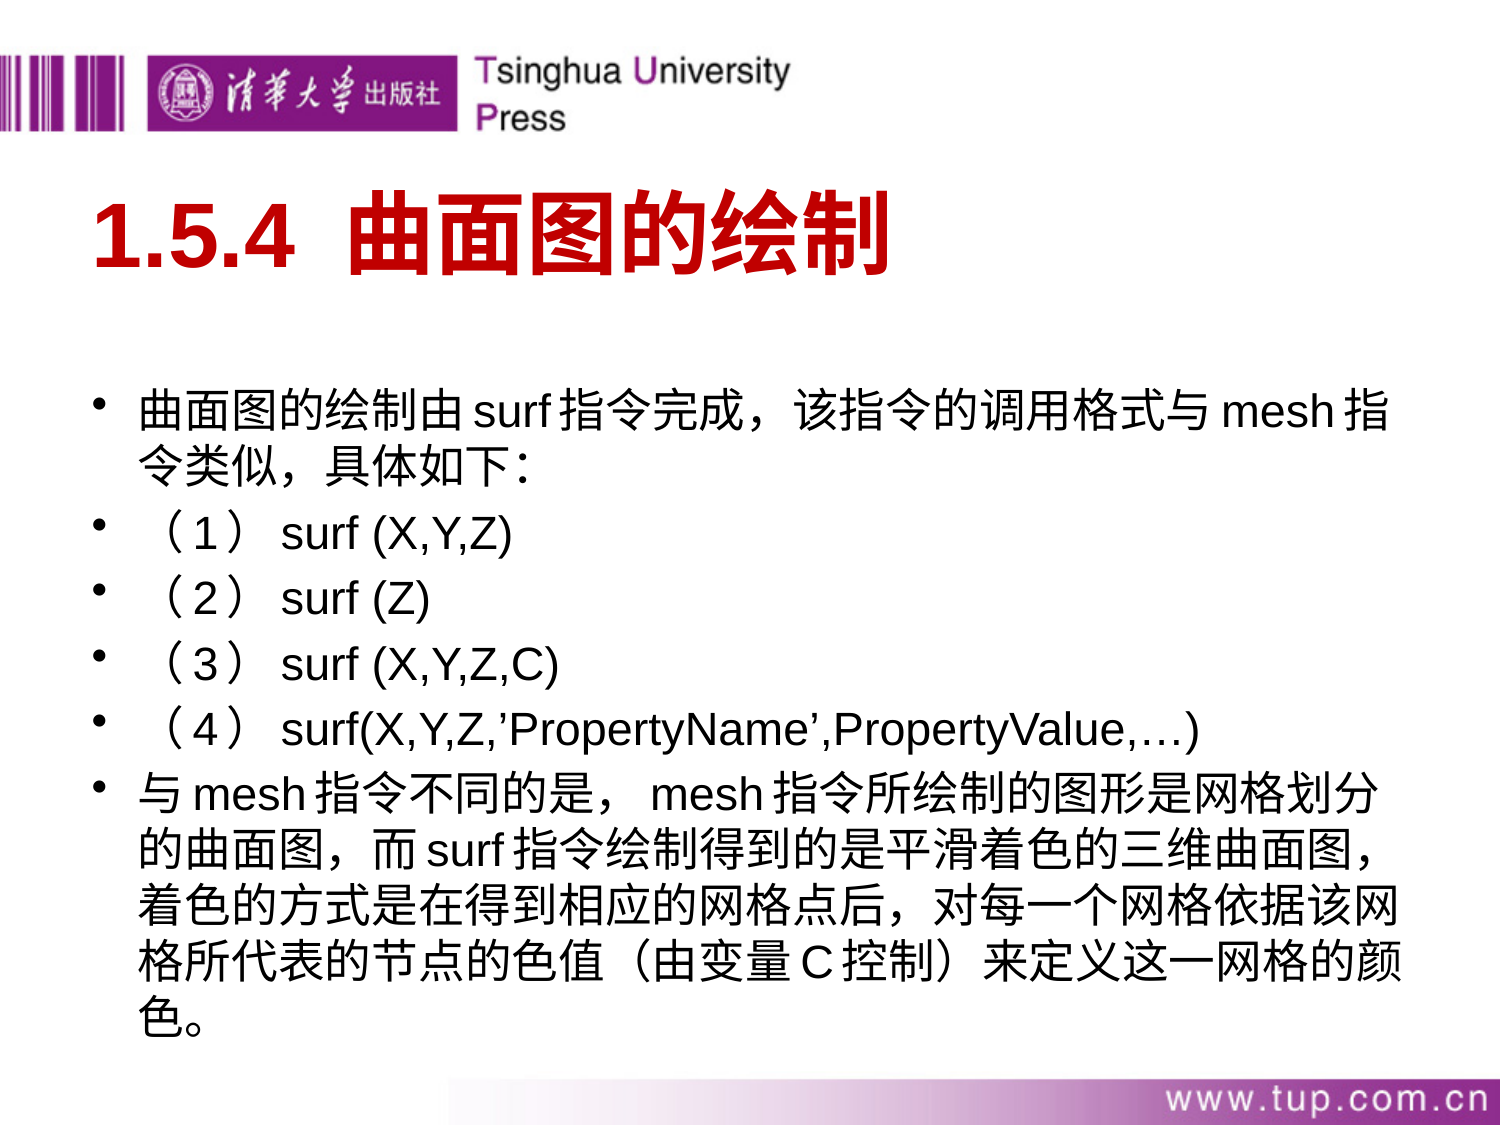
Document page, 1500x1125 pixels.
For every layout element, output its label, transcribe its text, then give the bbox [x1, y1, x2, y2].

title 1.5.4 曲面图的绘制 [76, 136, 1427, 325]
picture [0, 1059, 1500, 1125]
picture [0, 34, 1500, 149]
list 曲面图的绘制由surf指令完成，该指令的调用格式与mesh指令类似，具体如下： （1）surf (X,Y,Z) （2）surf (Z) （3）surf (X,Y,Z,C) （4）surf(X,Y,Z,’PropertyName’,PropertyValue,…) 与mesh指令不同的是，mesh指令所绘制的图形是网格划分的曲面图，而surf指令绘制得到的是平滑着色的三维曲面图，着色的方式是在得到相应的网格点后，对每一个网格依据该网格所代表的节点的色值（由变量C控制）来定义这一网格的颜色。 [76, 373, 1427, 1058]
